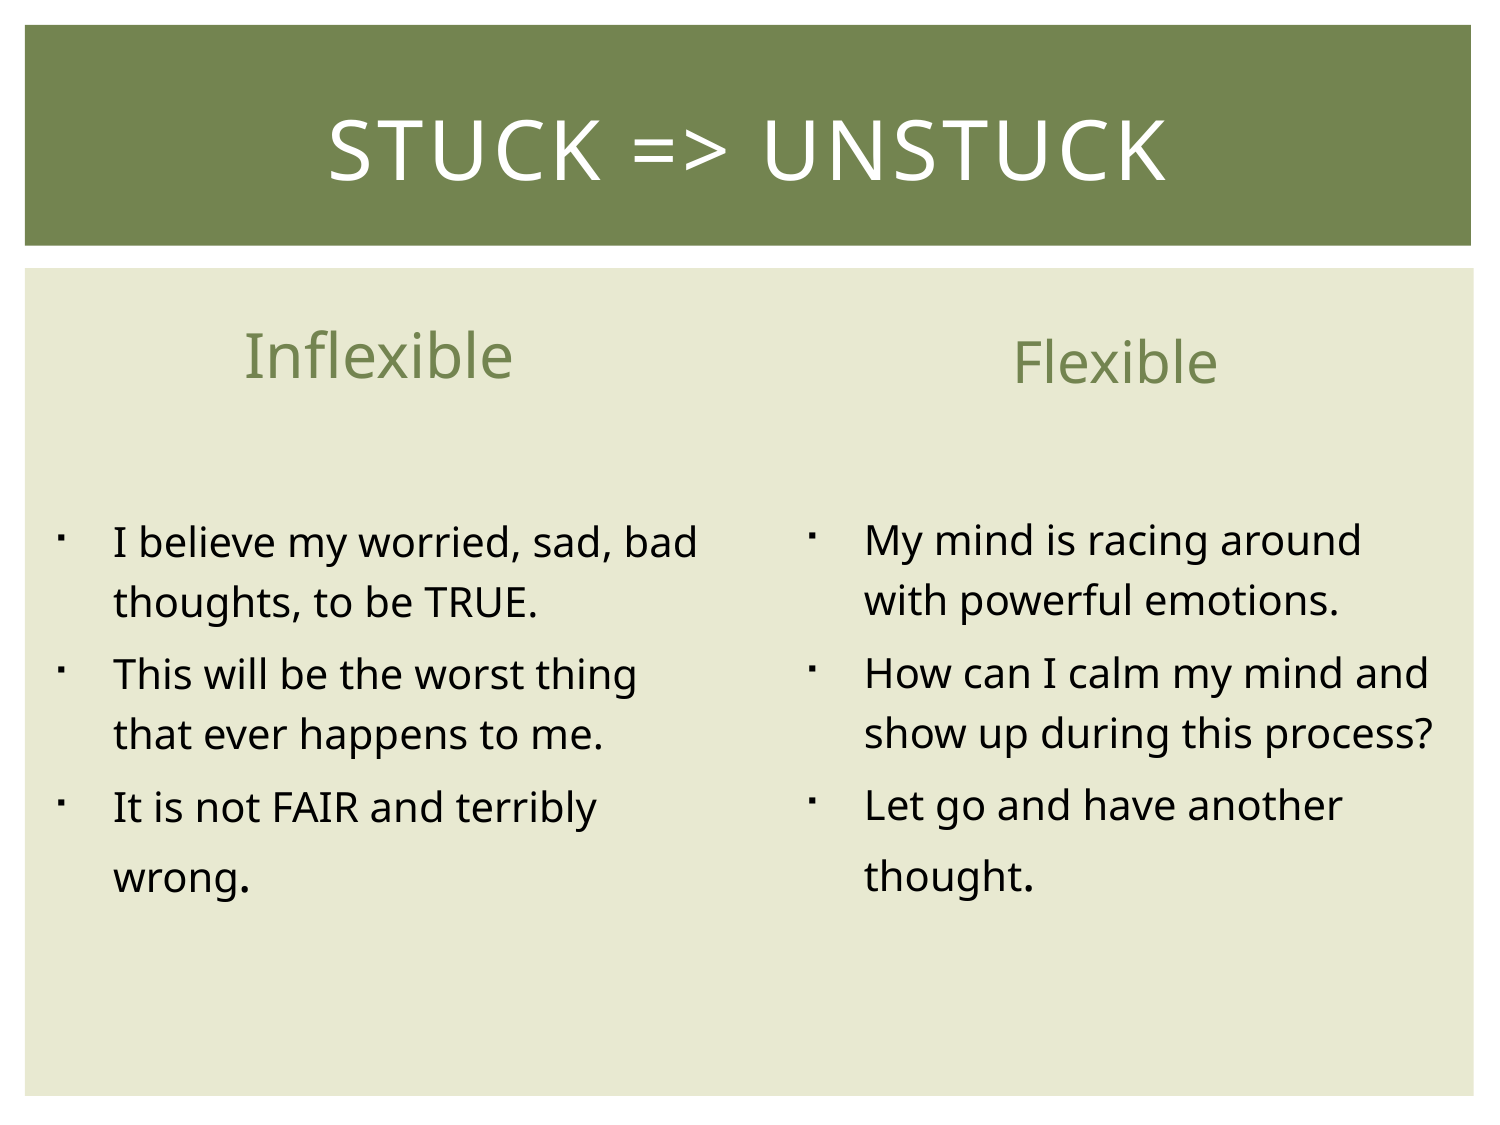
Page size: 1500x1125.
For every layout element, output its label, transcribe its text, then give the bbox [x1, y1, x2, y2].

text_box Inflexible I believe my worried, sad, bad thoughts, to be TRUE. This will be the worst thing that ever happens to me. It is not FAIR and terribly wrong. [41, 293, 718, 910]
text_box Flexible My mind is racing around with powerful emotions. How can I calm my mind and show up during this process? Let go and have another thought. [717, 303, 1454, 909]
list [17, 265, 1474, 435]
title Stuck => Unstuck [171, 85, 1324, 210]
